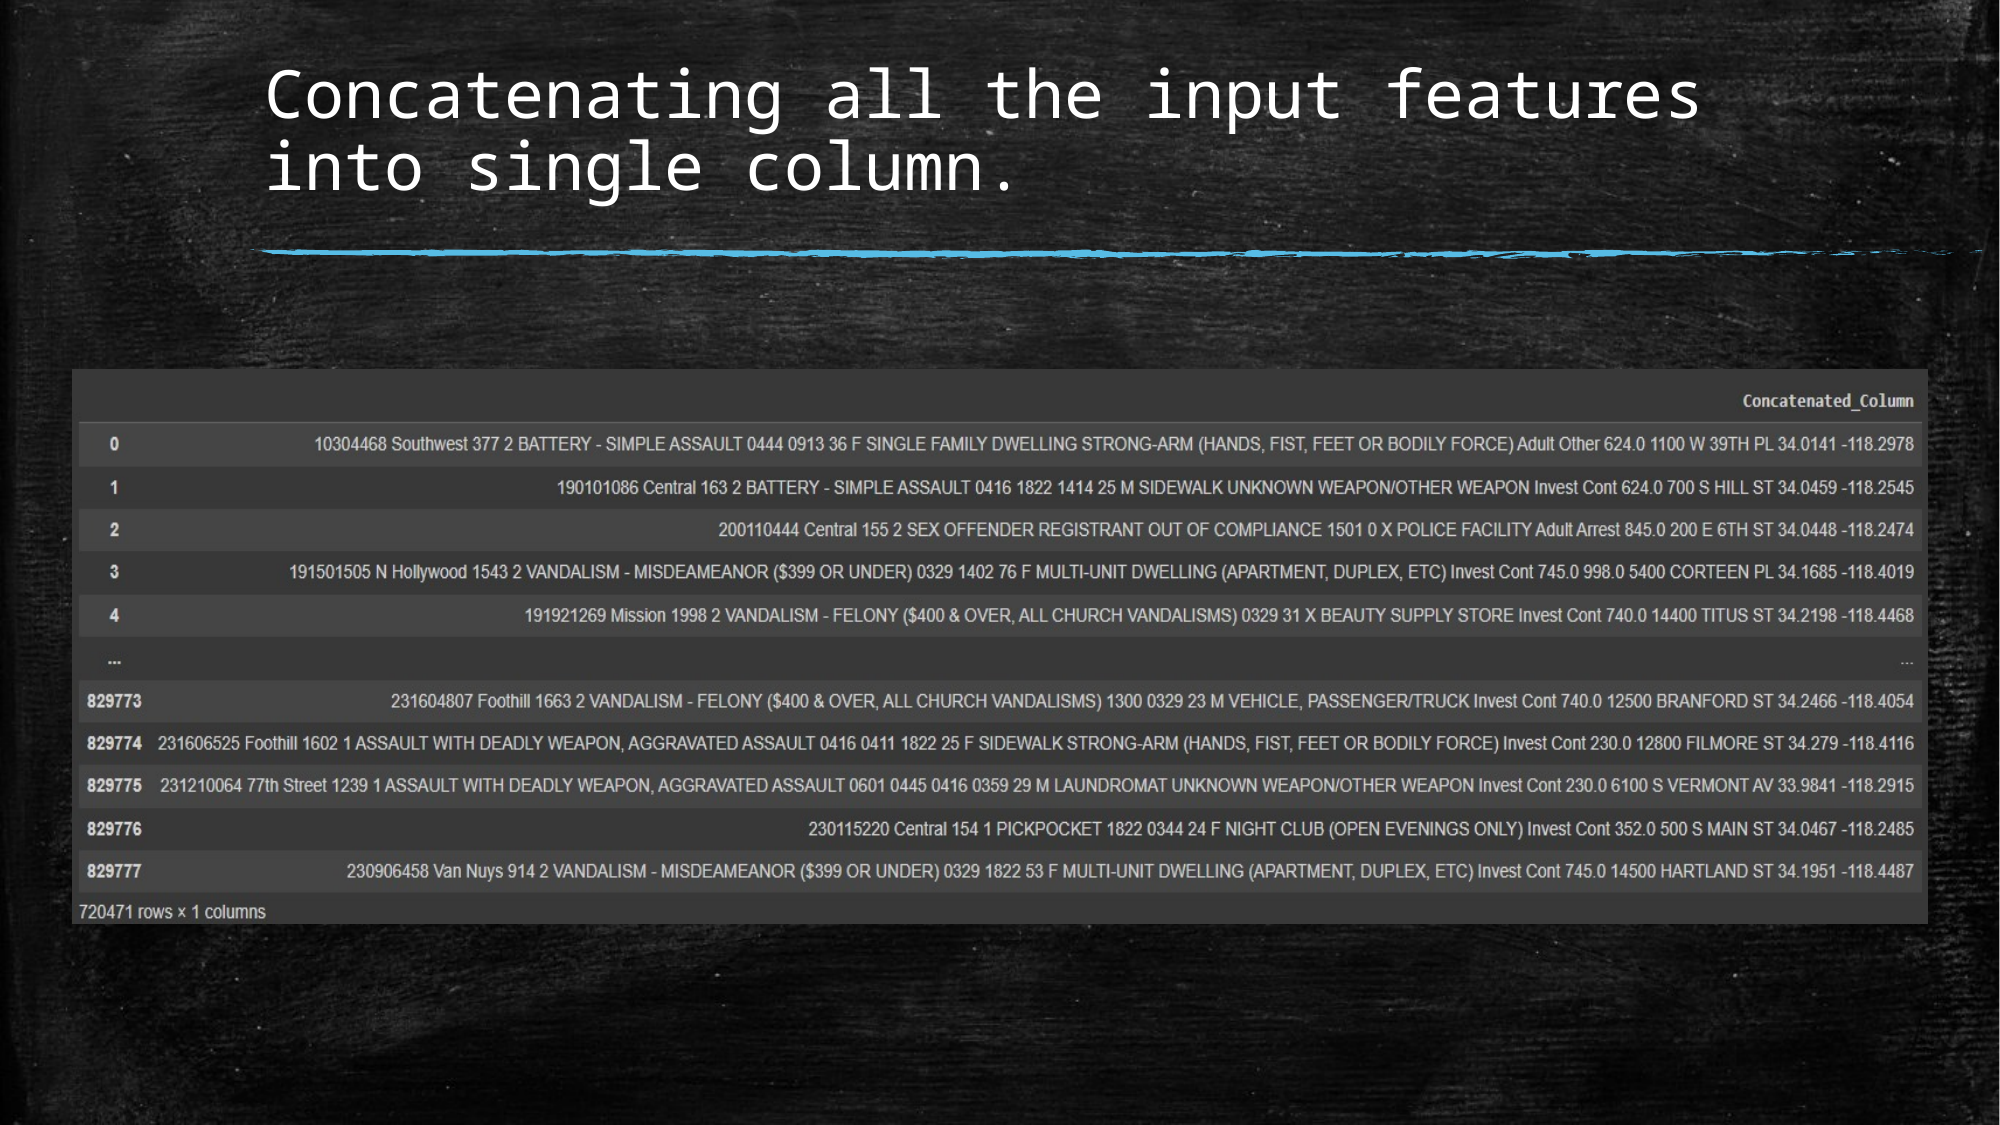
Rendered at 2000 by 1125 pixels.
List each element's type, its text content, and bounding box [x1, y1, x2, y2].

title Concatenating all the input features into single column. [249, 45, 1750, 213]
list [72, 369, 1928, 924]
